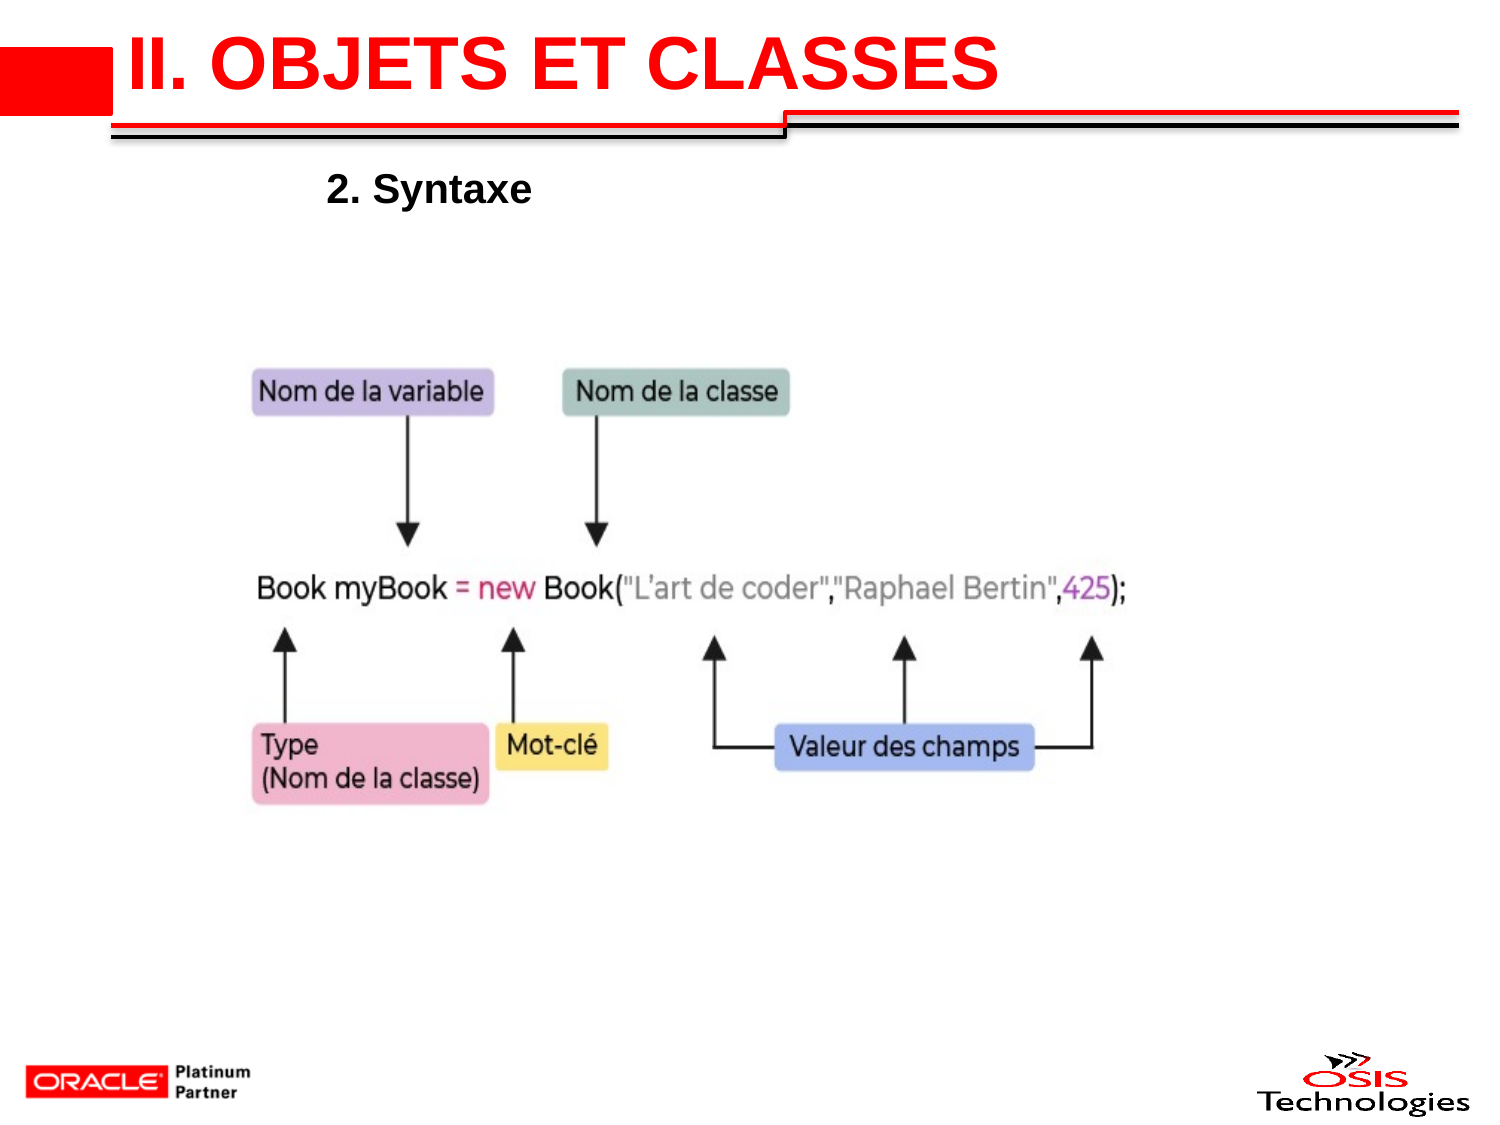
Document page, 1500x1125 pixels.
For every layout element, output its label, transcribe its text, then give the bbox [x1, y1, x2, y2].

text_box 2. Syntaxe [311, 154, 750, 220]
picture [174, 276, 1209, 898]
title II. OBJETS ET CLASSES [112, 7, 1459, 114]
picture [1257, 1052, 1471, 1117]
picture [10, 1049, 266, 1116]
